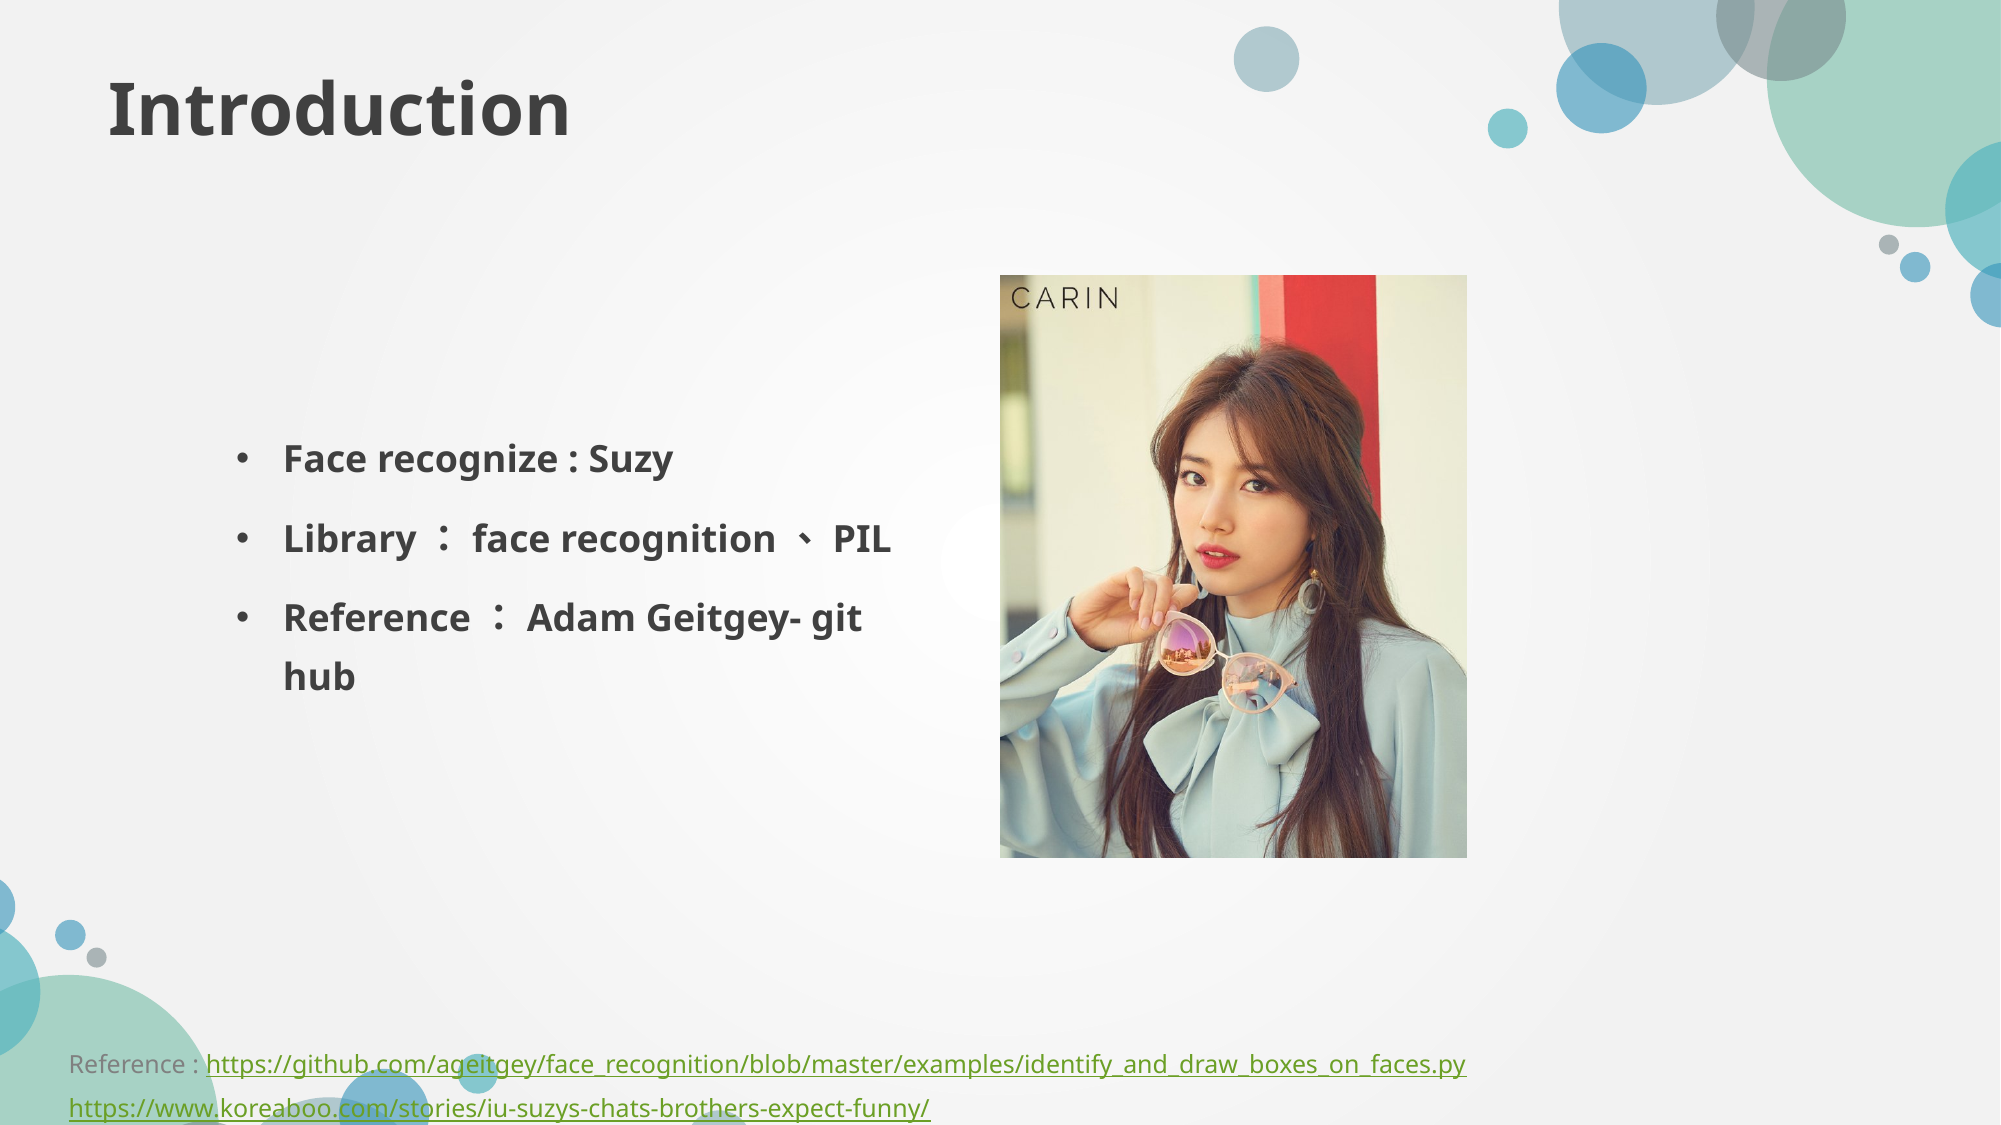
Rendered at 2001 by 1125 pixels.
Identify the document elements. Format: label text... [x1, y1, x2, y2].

picture [1000, 275, 1467, 858]
text_box Introduction [93, 28, 793, 156]
list Face recognize : Suzy Library：face recognition、PIL Reference：Adam Geitgey- git hub [221, 414, 954, 685]
text_box Reference : https://github.com/ageitgey/face_recognition/blob/master/examples/identify_and_draw_boxes_on_faces.py https://www.koreaboo.com/stories/iu-suzys-chats-brothers-expect-funny/ [54, 1031, 1483, 1125]
